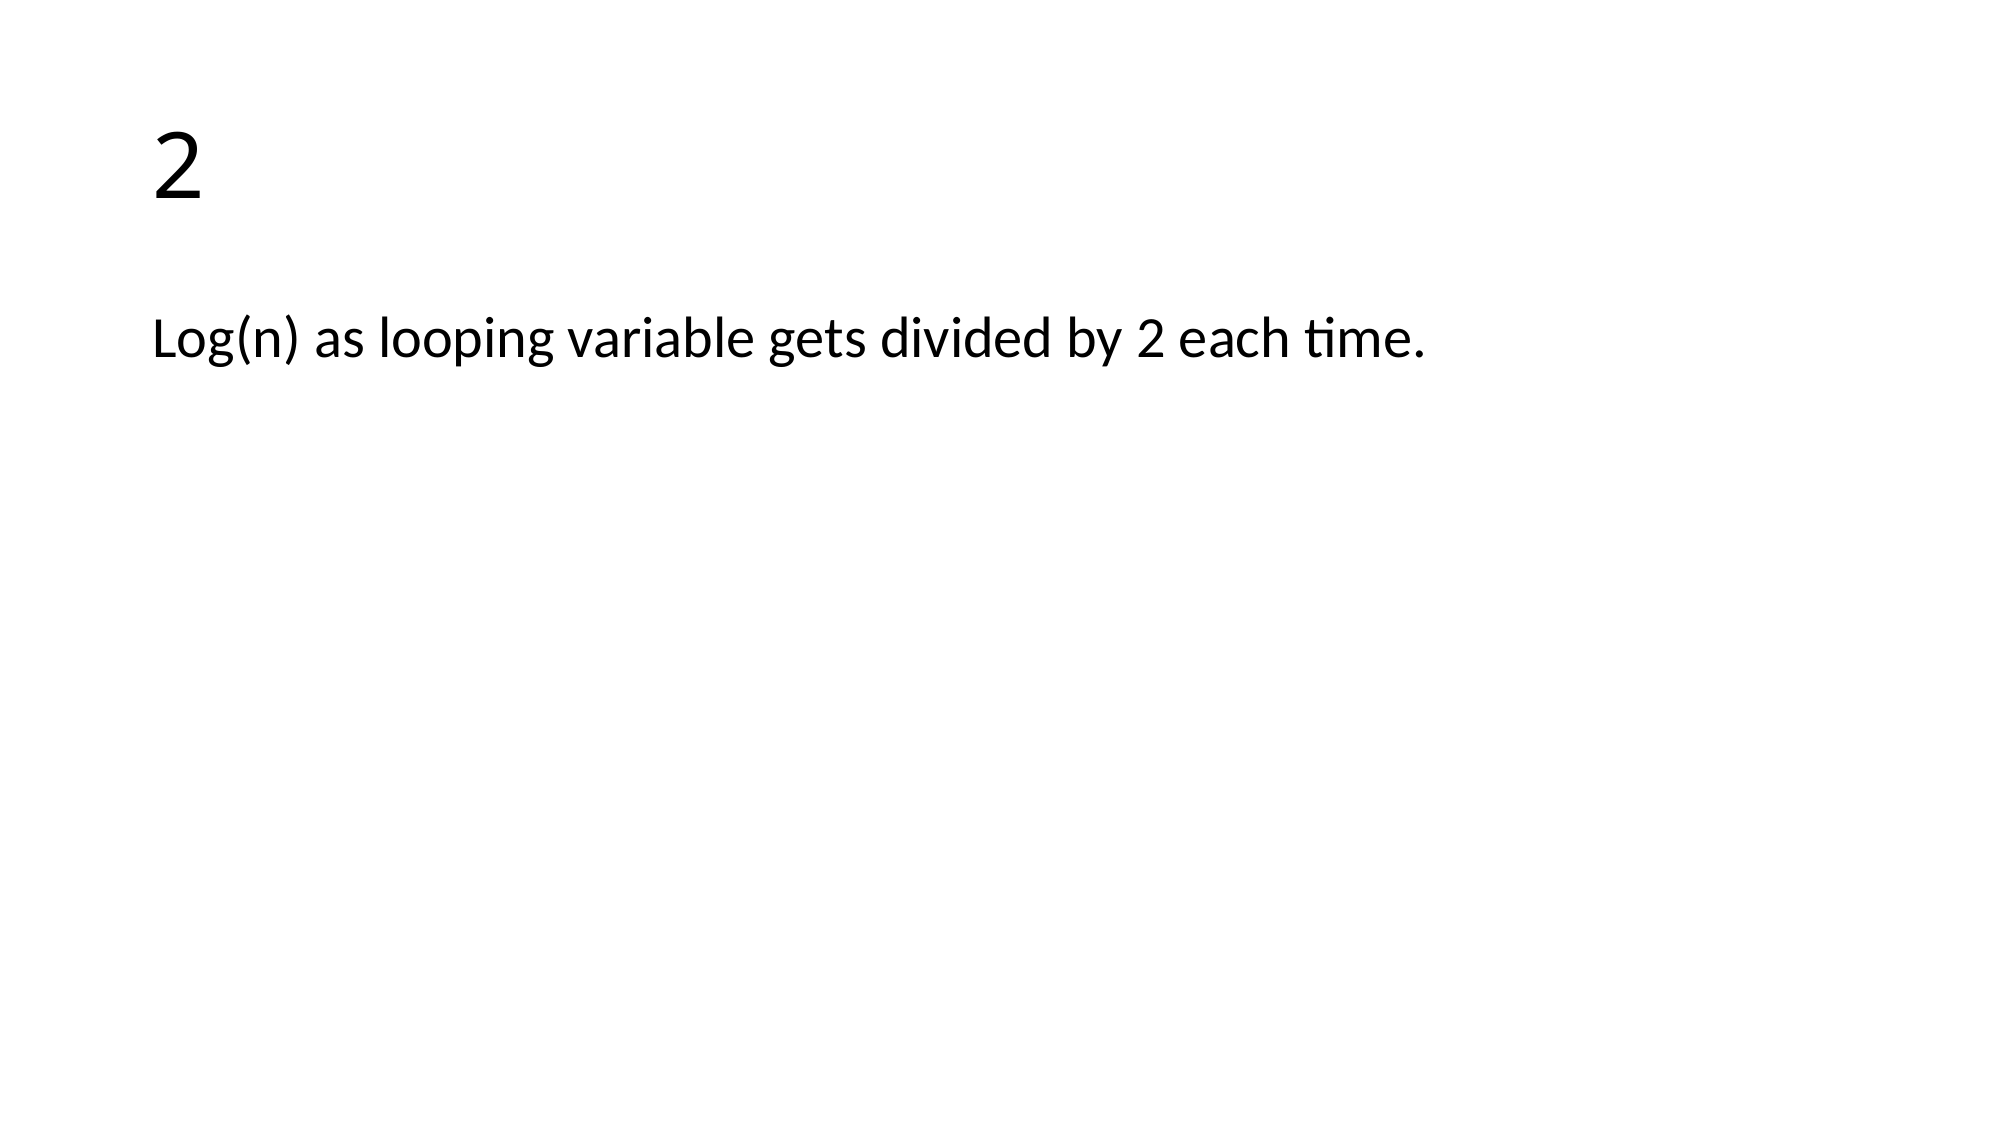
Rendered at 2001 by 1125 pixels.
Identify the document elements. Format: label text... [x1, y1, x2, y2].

list Log(n) as looping variable gets divided by 2 each time. [137, 299, 1863, 1014]
title 2 [137, 59, 1863, 278]
